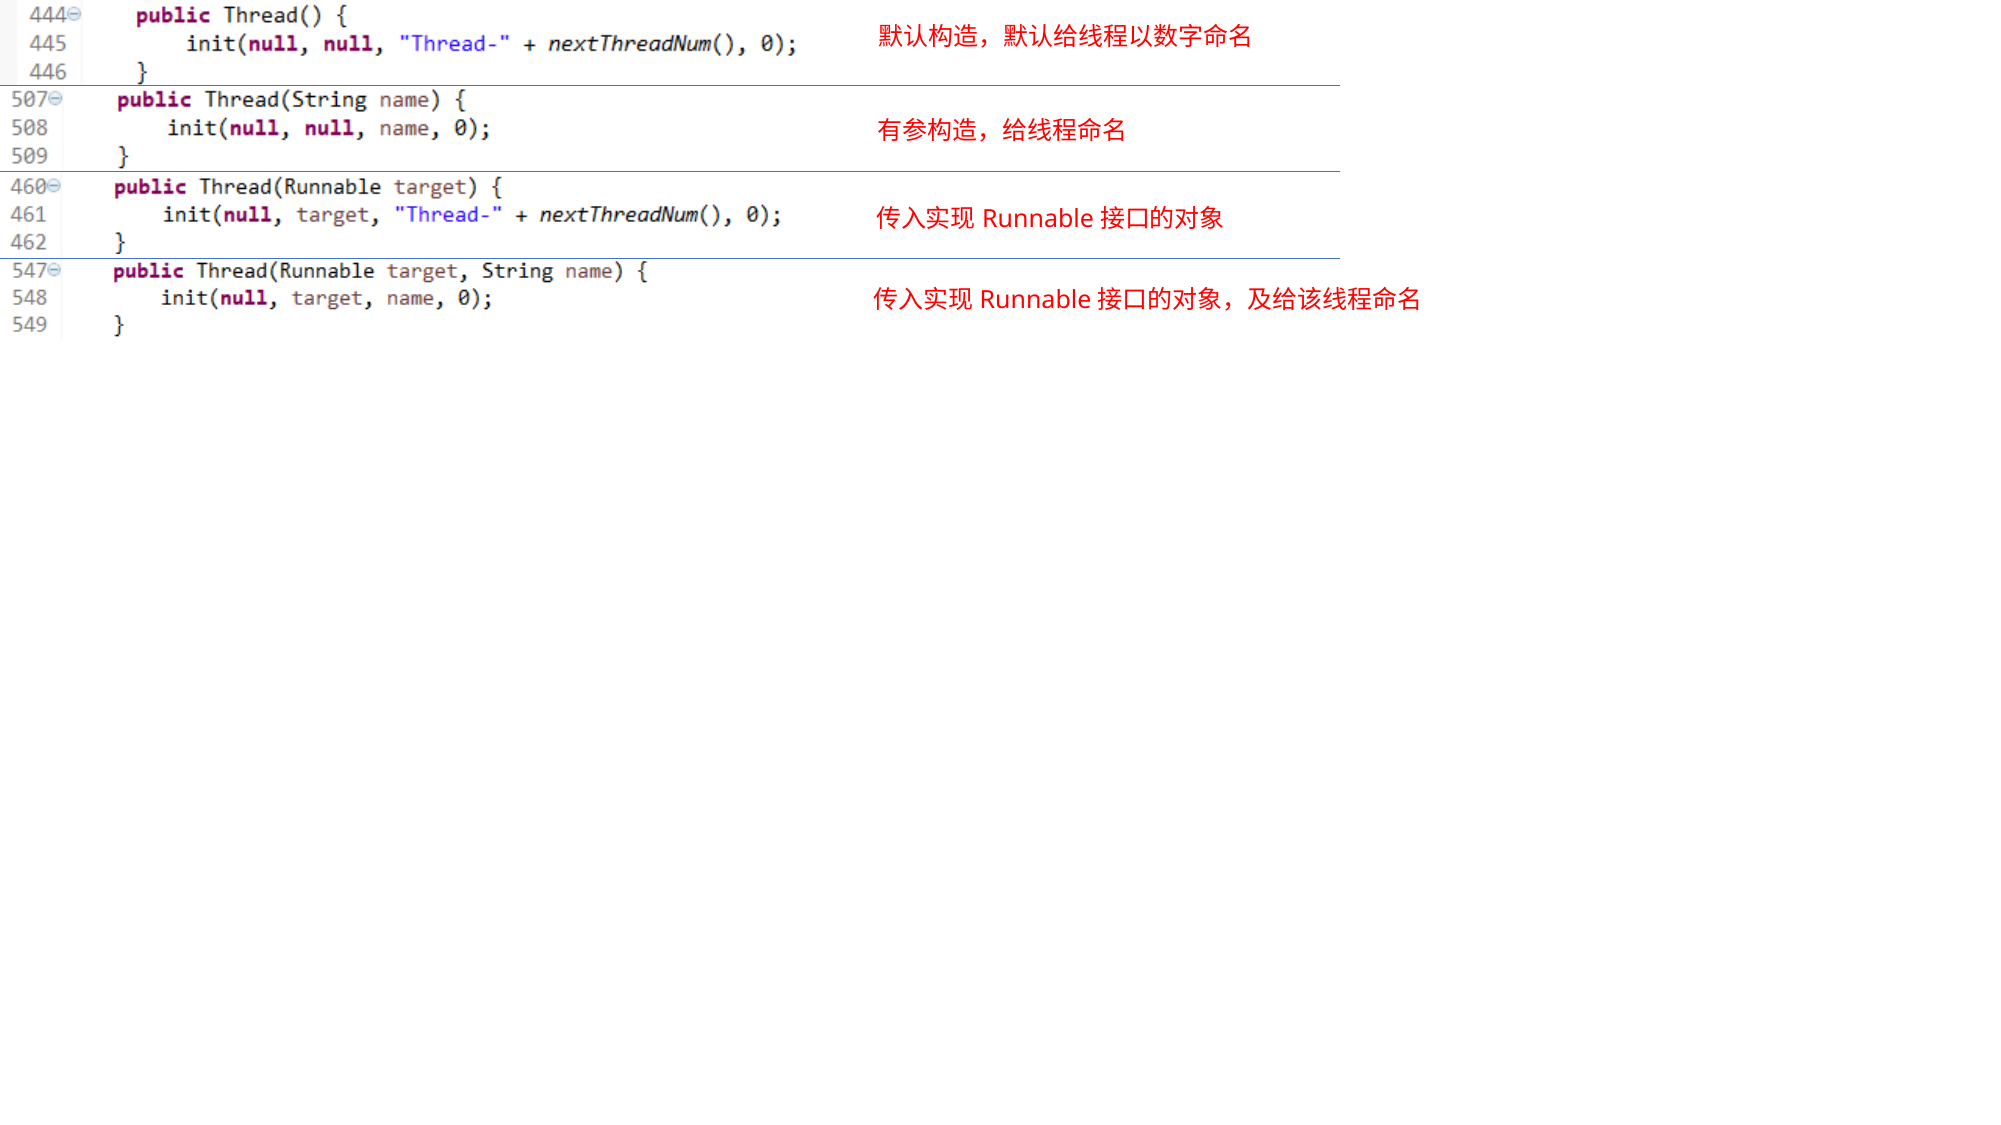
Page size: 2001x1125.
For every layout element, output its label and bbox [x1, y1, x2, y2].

picture [0, 0, 2000, 341]
